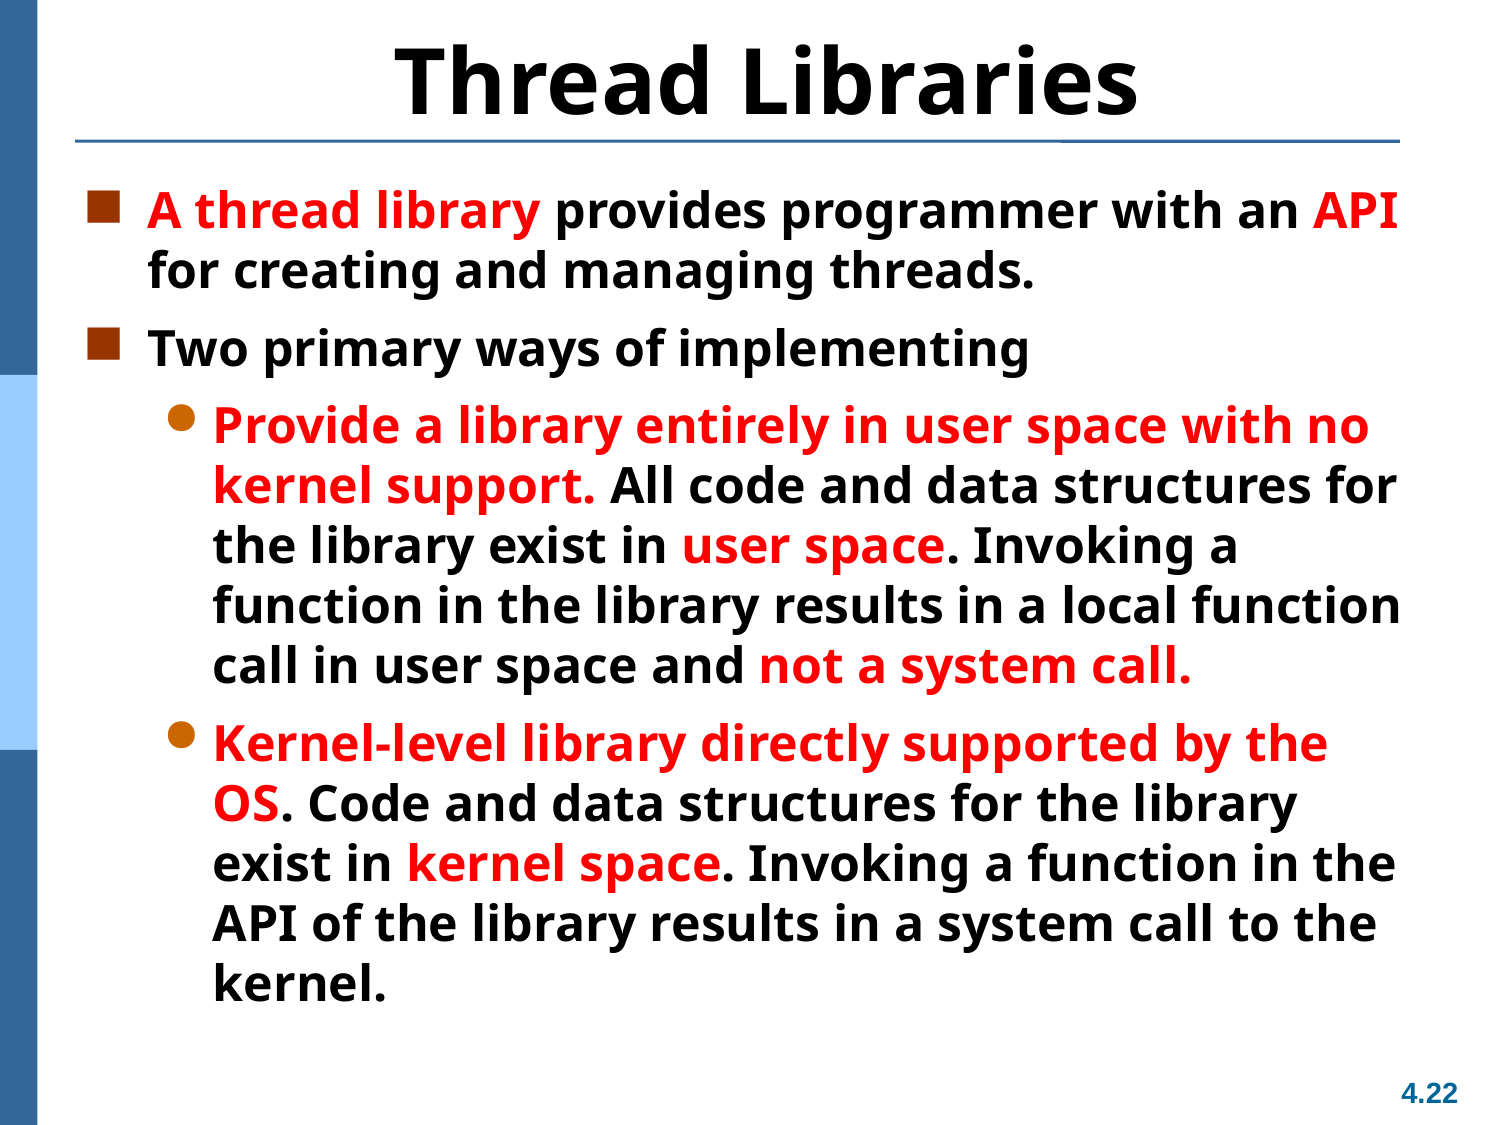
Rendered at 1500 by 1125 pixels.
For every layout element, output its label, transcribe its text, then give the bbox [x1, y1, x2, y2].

list A thread library provides programmer with an API for creating and managing threads. Two primary ways of implementing Provide a library entirely in user space with no kernel support. All code and data structures for the library exist in user space. Invoking a function in the library results in a local function call in user space and not a system call. Kernel-level library directly supported by the OS. Code and data structures for the library exist in kernel space. Invoking a function in the API of the library results in a system call to the kernel. [75, 170, 1427, 915]
title Thread Libraries [92, 45, 1443, 141]
